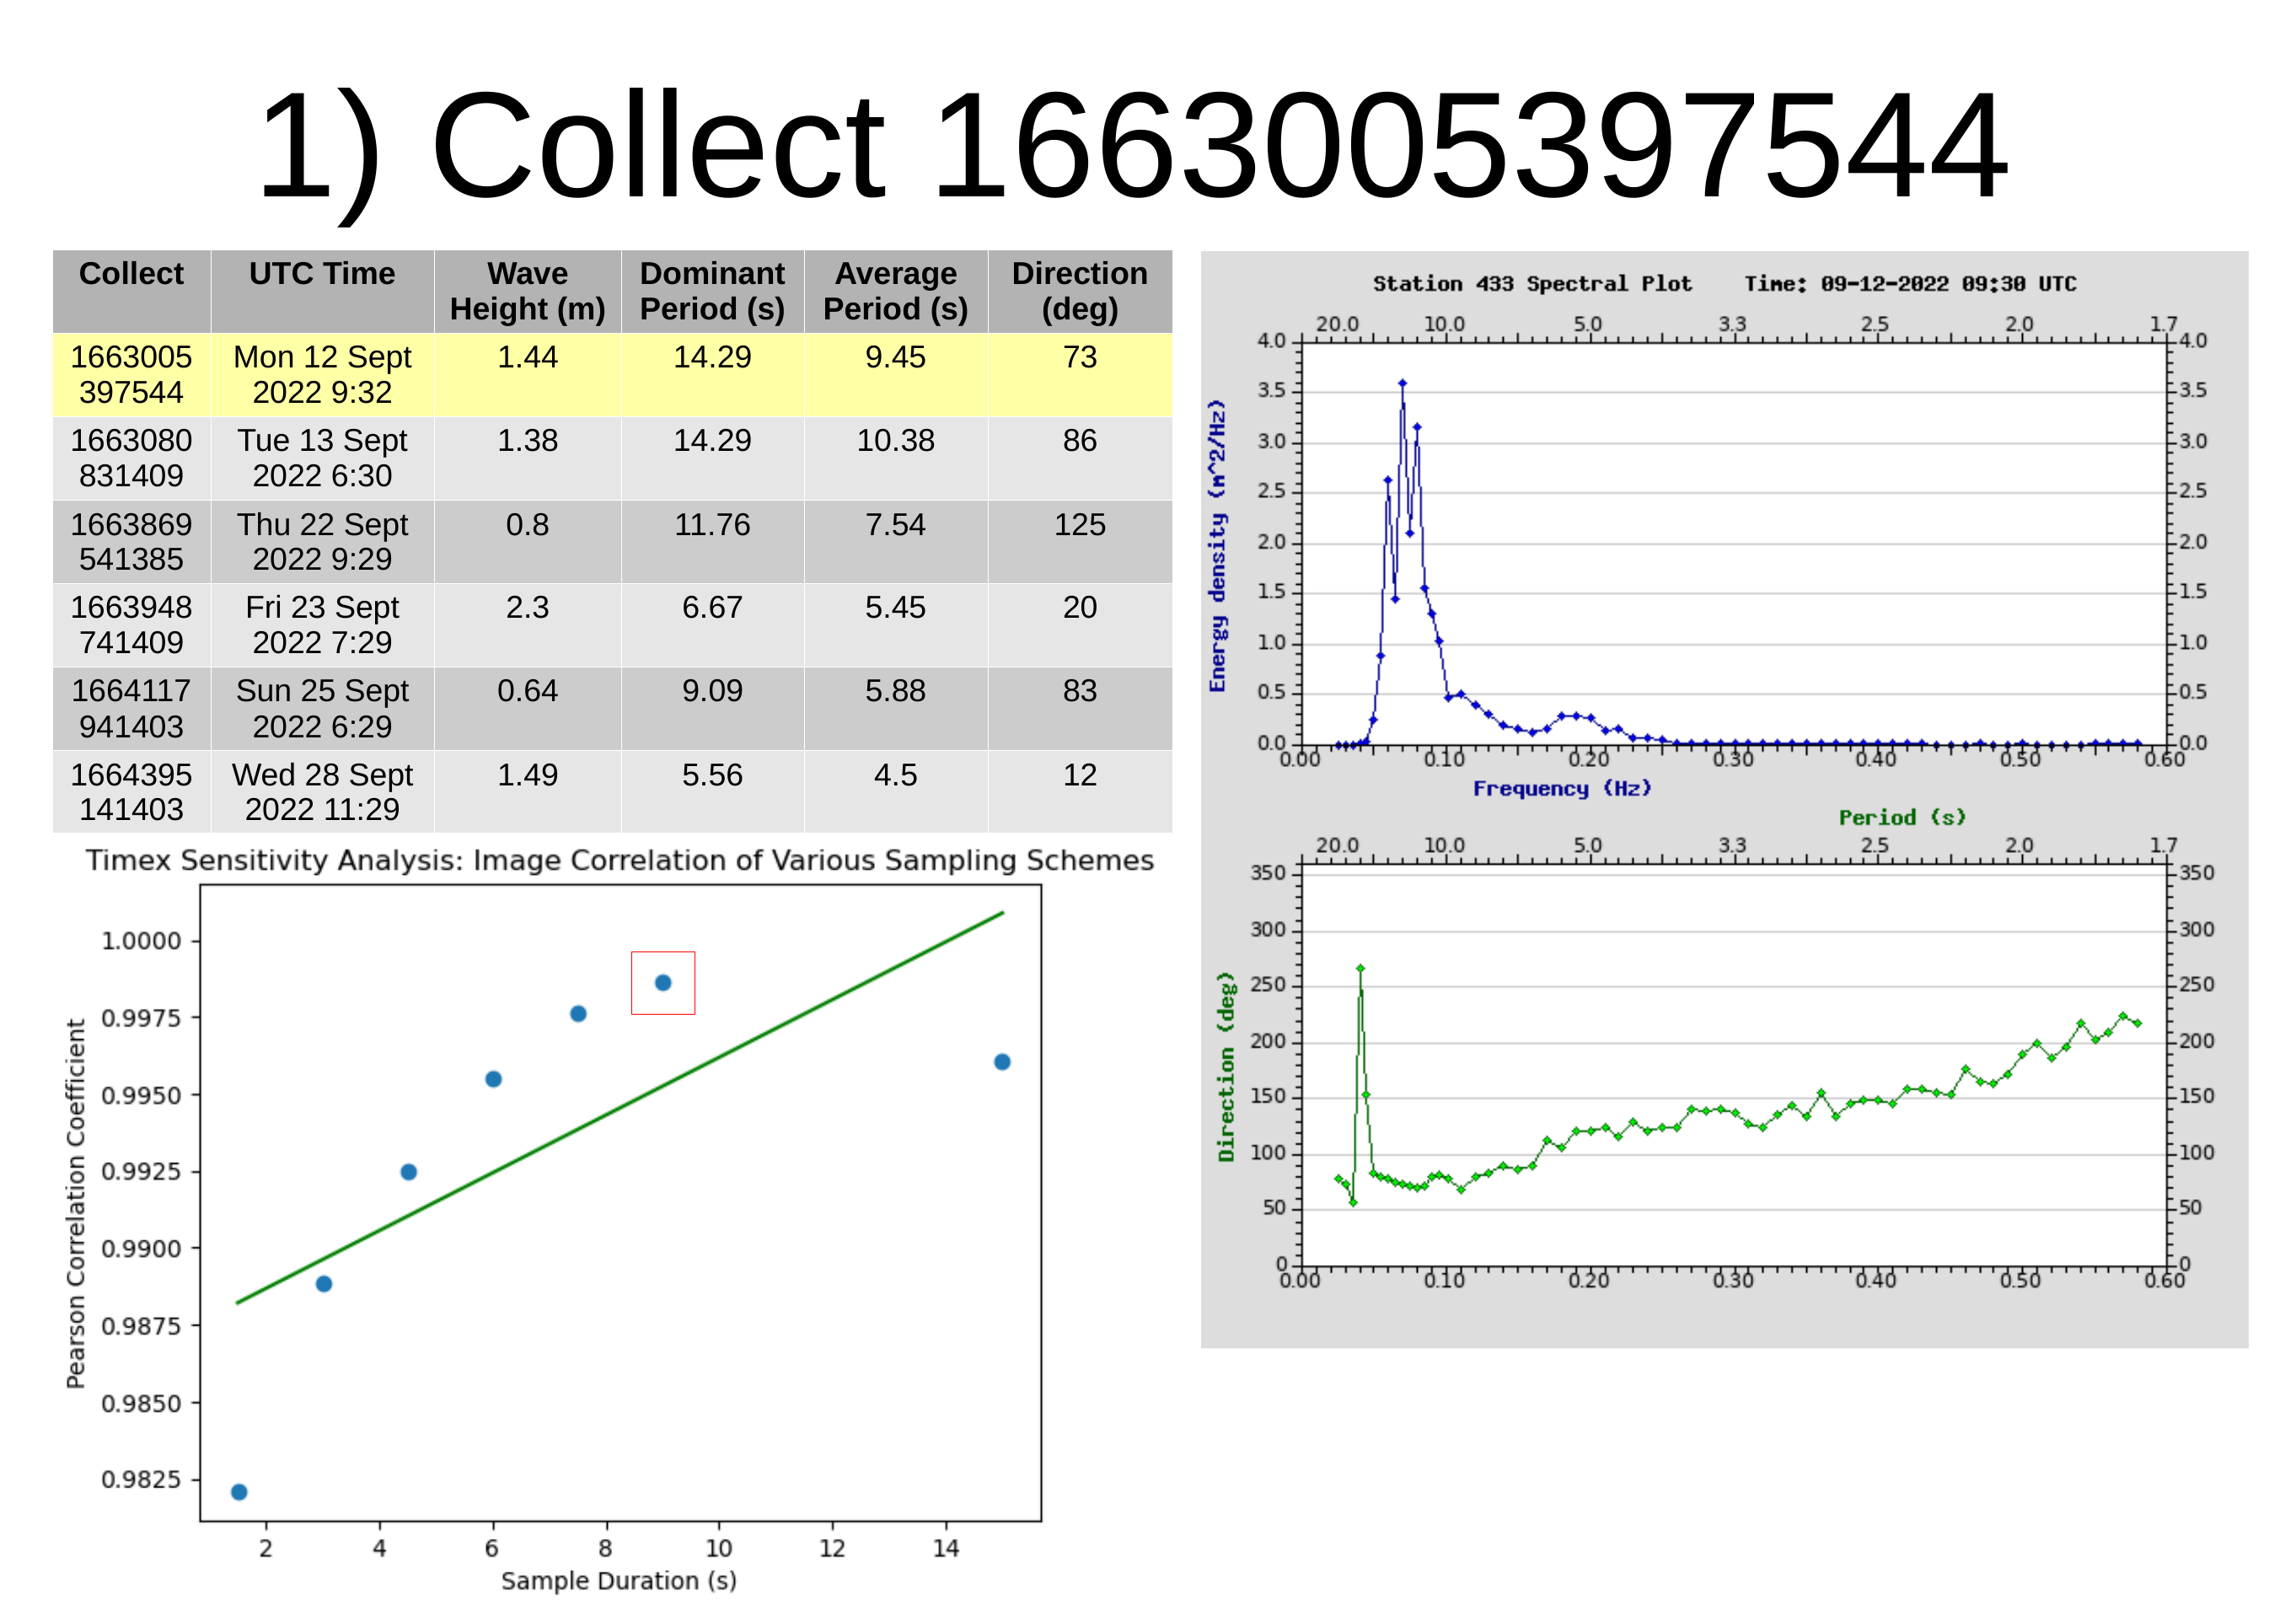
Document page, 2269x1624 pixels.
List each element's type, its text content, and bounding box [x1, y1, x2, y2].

table_cell 1664117941403 [53, 667, 211, 750]
table_cell 5.88 [805, 667, 988, 750]
table_cell 1.49 [435, 751, 621, 832]
picture [1200, 251, 2249, 1348]
table_cell 6.67 [622, 584, 804, 667]
table_cell 0.64 [435, 667, 621, 750]
table_cell 1664395141403 [53, 751, 211, 832]
table_cell 12 [989, 751, 1172, 833]
table_cell Mon 12 Sept 2022 9:32 [212, 334, 434, 416]
table_header Average Period (s) [805, 250, 988, 333]
table_cell Wed 28 Sept 2022 11:29 [212, 751, 434, 832]
table_header Dominant Period (s) [622, 250, 804, 333]
table_header Collect [53, 250, 211, 333]
picture [50, 833, 1172, 1612]
table_cell Tue 13 Sept 2022 6:30 [212, 417, 434, 500]
table_cell 1663005397544 [53, 334, 211, 416]
table_cell Sun 25 Sept 2022 6:29 [212, 667, 434, 750]
title 1) Collect 1663005397544 [158, 10, 2110, 265]
table_cell 86 [989, 417, 1172, 500]
table_cell 73 [989, 334, 1172, 416]
table_cell 1.44 [435, 334, 621, 416]
table_cell 0.8 [435, 501, 621, 583]
table_cell 125 [989, 501, 1172, 583]
table_cell 14.29 [622, 334, 804, 416]
table_cell 4.5 [805, 751, 988, 832]
table_cell Thu 22 Sept 2022 9:29 [212, 501, 434, 583]
table_cell 1663080831409 [53, 417, 211, 500]
table_cell 10.38 [805, 417, 988, 500]
table_cell 9.09 [622, 667, 804, 750]
table_cell 20 [989, 584, 1172, 667]
table_cell 1.38 [435, 417, 621, 500]
table_cell 9.45 [805, 334, 988, 416]
table_cell Fri 23 Sept 2022 7:29 [212, 584, 434, 667]
table_cell 11.76 [622, 501, 804, 583]
table_cell 83 [989, 667, 1172, 750]
table_header Direction (deg) [989, 250, 1172, 333]
table_cell 2.3 [435, 584, 621, 667]
table_cell 7.54 [805, 501, 988, 583]
table_header Wave Height (m) [435, 250, 621, 333]
table_cell 1663869541385 [53, 501, 211, 583]
table_cell 5.45 [805, 584, 988, 667]
table_header UTC Time [212, 250, 434, 333]
table_cell 5.56 [622, 751, 804, 832]
table_cell 14.29 [622, 417, 804, 500]
table_cell 1663948741409 [53, 584, 211, 667]
